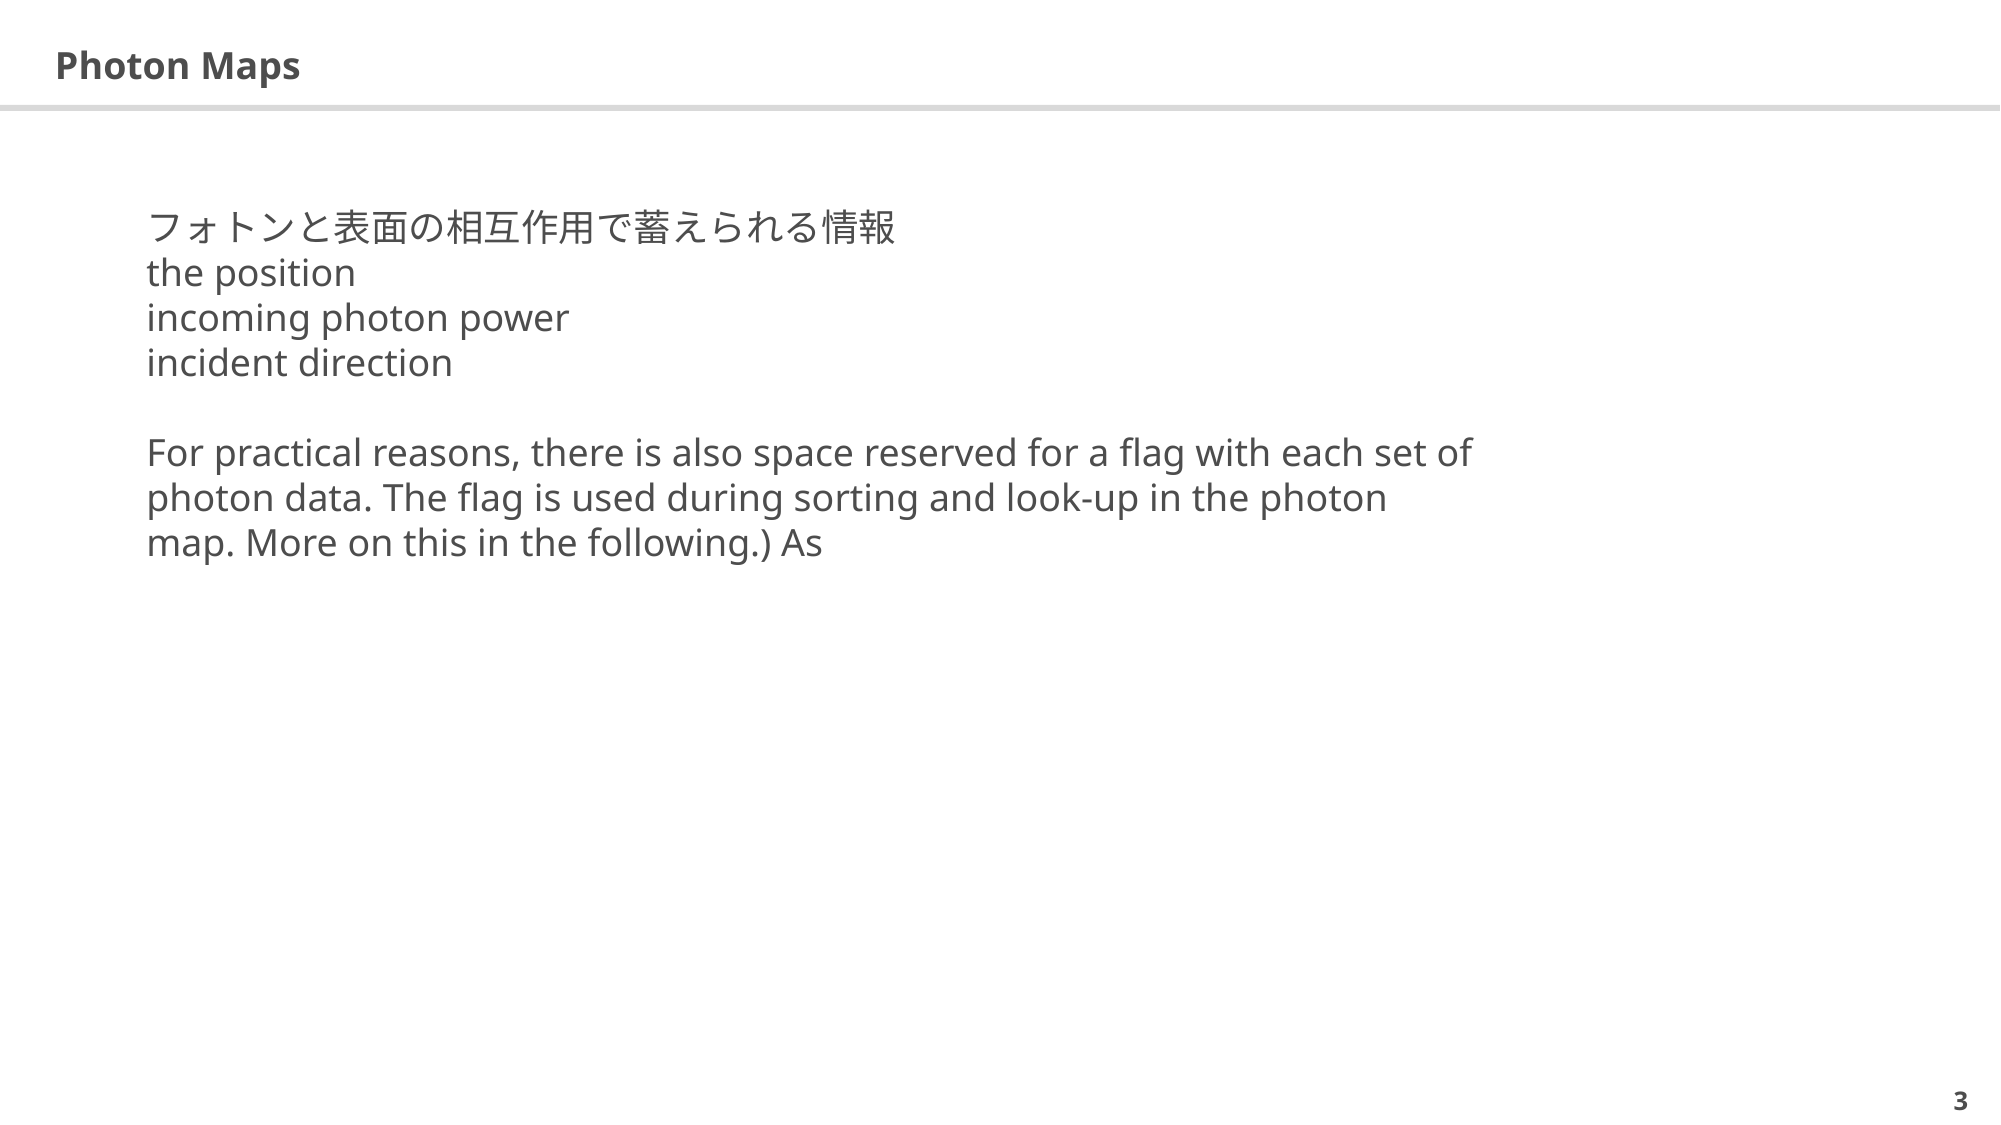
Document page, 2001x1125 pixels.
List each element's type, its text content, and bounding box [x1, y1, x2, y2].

text_box フォトンと表面の相互作用で蓄えられる情報 the position incoming photon power incident direction For practical reasons, there is also space reserved for a flag with each set of photon data. The flag is used during sorting and look-up in the photon map. More on this in the following.) As [131, 196, 1500, 571]
slide_number 2 [1501, 1081, 1969, 1124]
title Photon Maps [55, 25, 1945, 90]
